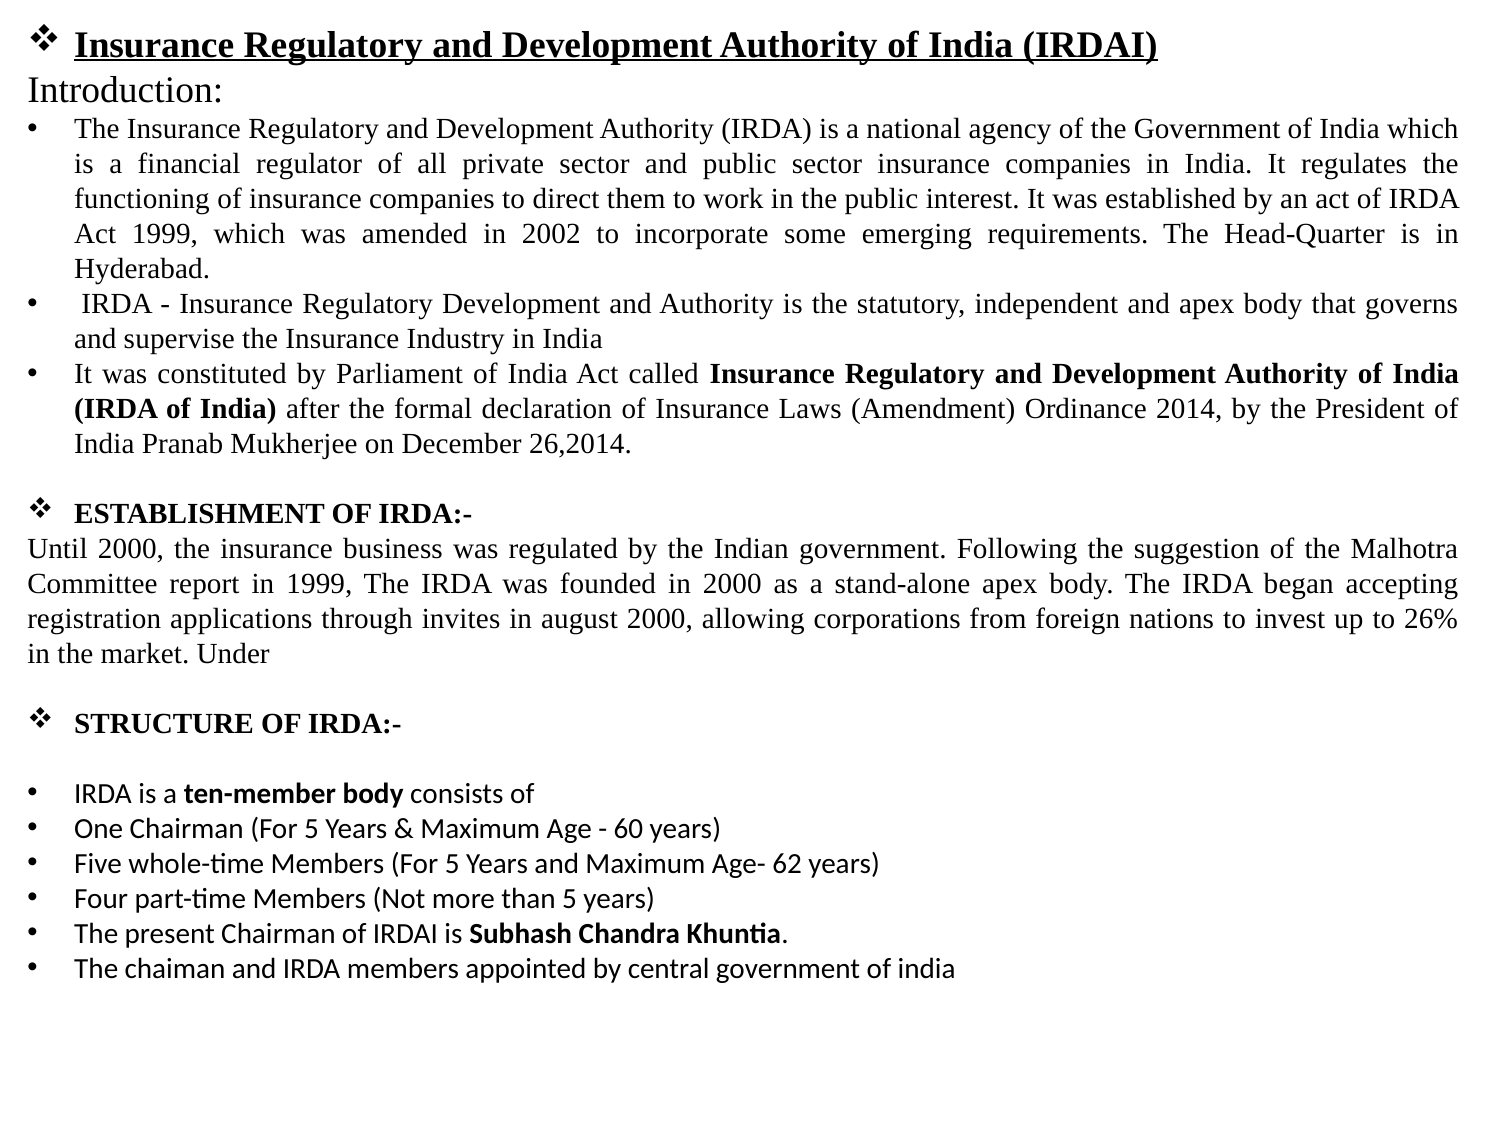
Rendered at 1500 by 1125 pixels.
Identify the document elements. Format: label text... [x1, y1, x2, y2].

text_box Insurance Regulatory and Development Authority of India (IRDAI) Introduction: The Insurance Regulatory and Development Authority (IRDA) is a national agency of the Government of India which is a financial regulator of all private sector and public sector insurance companies in India. It regulates the functioning of insurance companies to direct them to work in the public interest. It was established by an act of IRDA Act 1999, which was amended in 2002 to incorporate some emerging requirements. The Head-Quarter is in Hyderabad. IRDA - Insurance Regulatory Development and Authority is the statutory, independent and apex body that governs and supervise the Insurance Industry in India It was constituted by Parliament of India Act called Insurance Regulatory and Development Authority of India (IRDA of India) after the formal declaration of Insurance Laws (Amendment) Ordinance 2014, by the President of India Pranab Mukherjee on December 26,2014. ESTABLISHMENT OF IRDA:- Until 2000, the insurance business was regulated by the Indian government. Following the suggestion of the Malhotra Committee report in 1999, The IRDA was founded in 2000 as a stand-alone apex body. The IRDA began accepting registration applications through invites in august 2000, allowing corporations from foreign nations to invest up to 26% in the market. Under STRUCTURE OF IRDA:- IRDA is a ten-member body consists of One Chairman (For 5 Years & Maximum Age - 60 years) Five whole-time Members (For 5 Years and Maximum Age- 62 years) Four part-time Members (Not more than 5 years) The present Chairman of IRDAI is Subhash Chandra Khuntia. The chaiman and IRDA members appointed by central government of india [12, 12, 1475, 1125]
